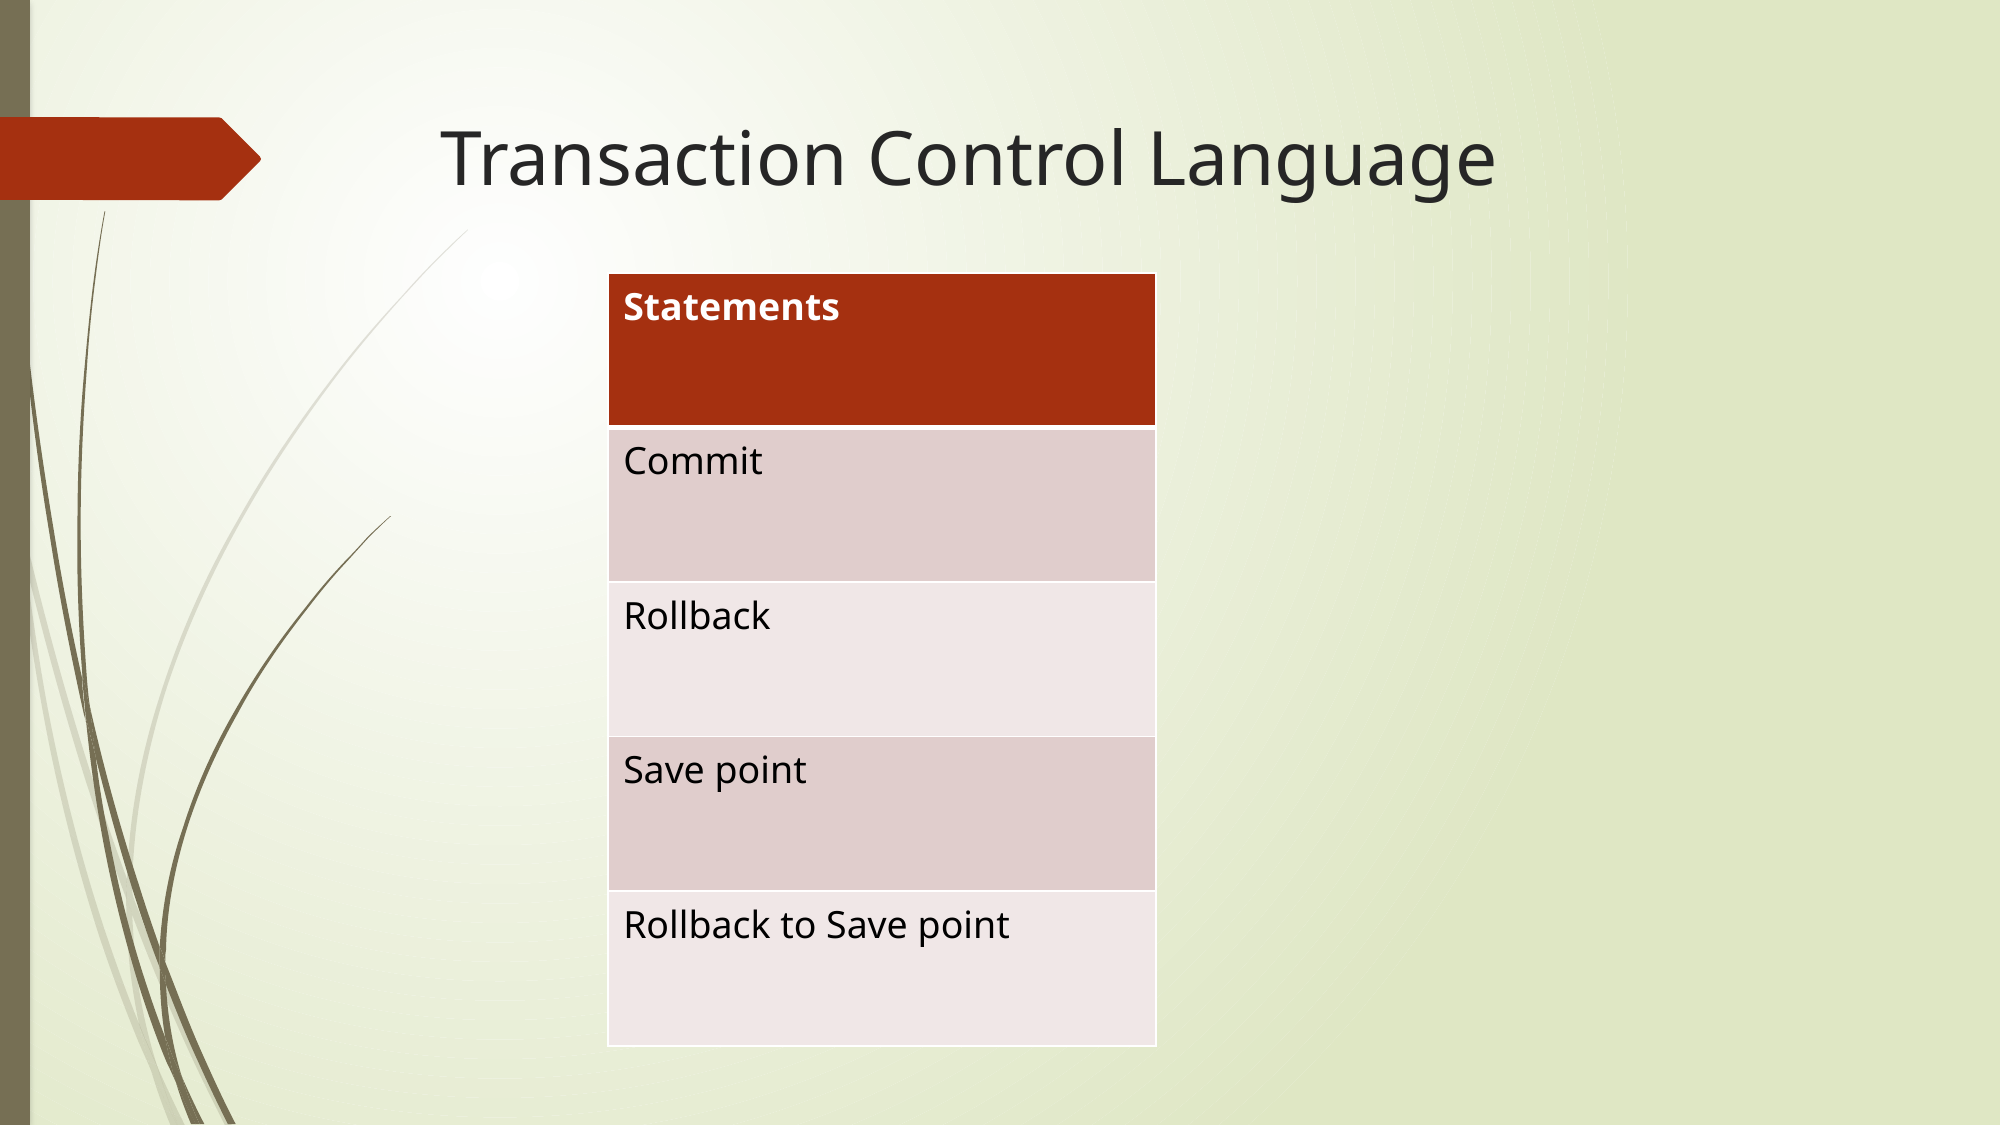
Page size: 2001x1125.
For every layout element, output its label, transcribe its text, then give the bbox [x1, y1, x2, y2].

table_cell Rollback to Save point [609, 892, 1155, 1045]
table_header Statements [609, 274, 1155, 425]
table_cell Save point [609, 737, 1155, 890]
table_cell Rollback [609, 583, 1155, 736]
title Transaction Control Language [425, 102, 1888, 244]
table_cell Commit [609, 430, 1155, 581]
